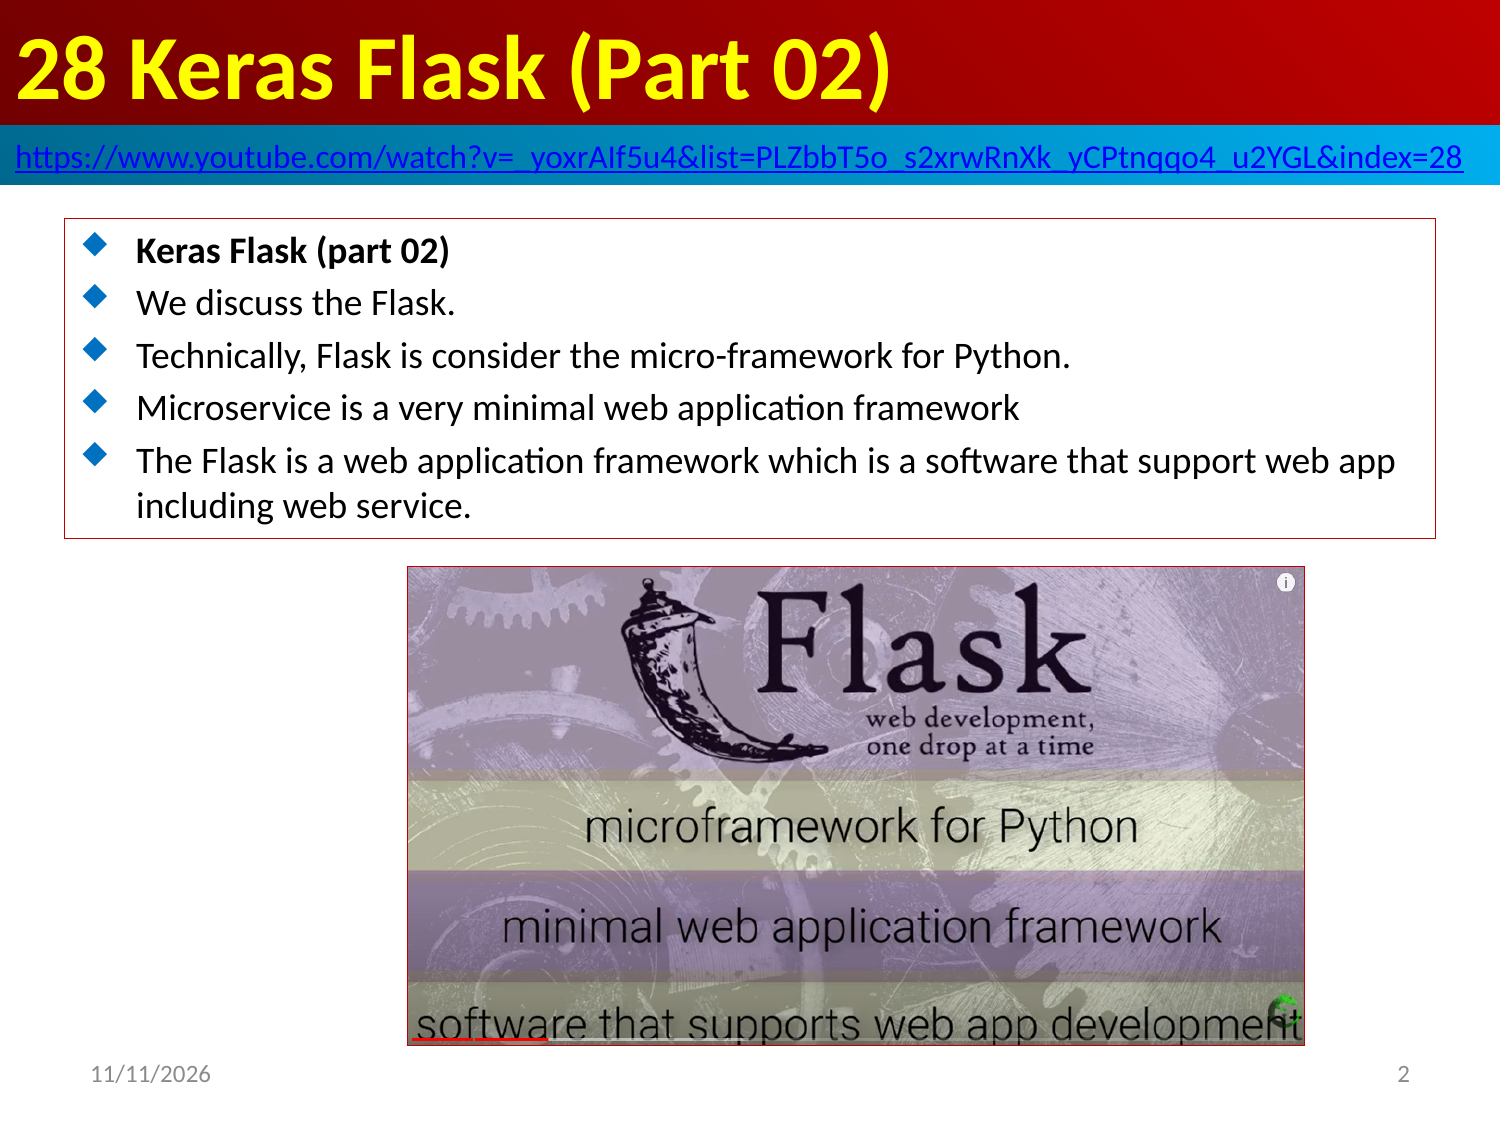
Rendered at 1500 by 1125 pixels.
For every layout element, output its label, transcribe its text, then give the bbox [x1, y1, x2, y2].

picture [407, 566, 1306, 1046]
slide_number 2 [1074, 1042, 1425, 1103]
subtitle Keras Flask (part 02) We discuss the Flask. Technically, Flask is consider the micro-framework for Python. Microservice is a very minimal web application framework The Flask is a web application framework which is a software that support web app including web service. [64, 218, 1436, 539]
text_box https://www.youtube.com/watch?v=_yoxrAIf5u4&list=PLZbbT5o_s2xrwRnXk_yCPtnqqo4_u2YGL&index=28 [0, 125, 1500, 185]
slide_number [75, 1042, 425, 1103]
title 28 Keras Flask (Part 02) [0, 0, 1500, 125]
